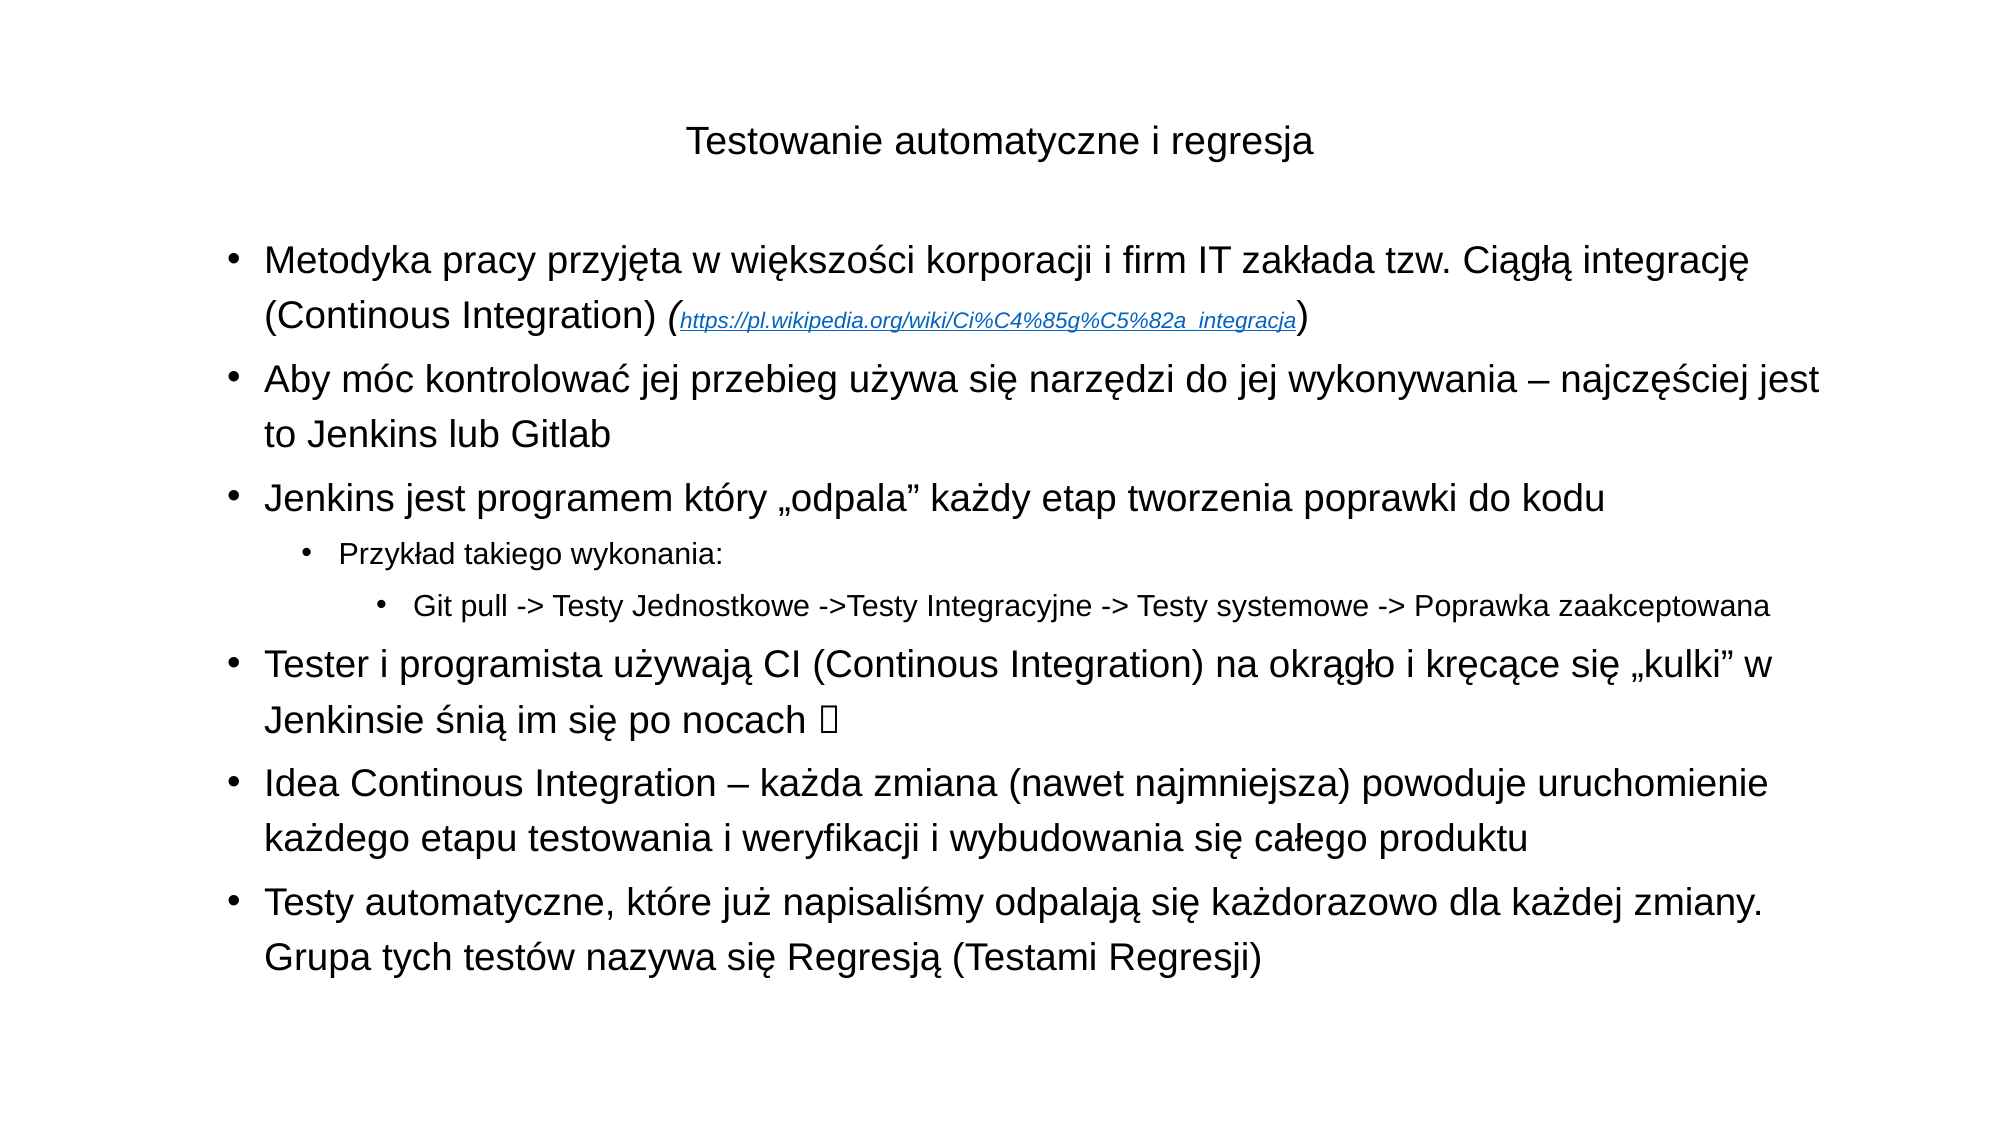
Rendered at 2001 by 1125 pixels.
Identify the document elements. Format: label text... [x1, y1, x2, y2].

list Metodyka pracy przyjęta w większości korporacji i firm IT zakłada tzw. Ciągłą integrację (Continous Integration) (https://pl.wikipedia.org/wiki/Ci%C4%85g%C5%82a_integracja) Aby móc kontrolować jej przebieg używa się narzędzi do jej wykonywania – najczęściej jest to Jenkins lub Gitlab Jenkins jest programem który „odpala” każdy etap tworzenia poprawki do kodu Przykład takiego wykonania: Git pull -> Testy Jednostkowe ->Testy Integracyjne -> Testy systemowe -> Poprawka zaakceptowana Tester i programista używają CI (Continous Integration) na okrągło i kręcące się „kulki” w Jenkinsie śnią im się po nocach  Idea Continous Integration – każda zmiana (nawet najmniejsza) powoduje uruchomienie każdego etapu testowania i weryfikacji i wybudowania się całego produktu Testy automatyczne, które już napisaliśmy odpalają się każdorazowo dla każdej zmiany. Grupa tych testów nazywa się Regresją (Testami Regresji) [137, 218, 1863, 1004]
text_box [515, 529, 1516, 591]
title Testowanie automatyczne i regresja [137, 59, 1863, 218]
